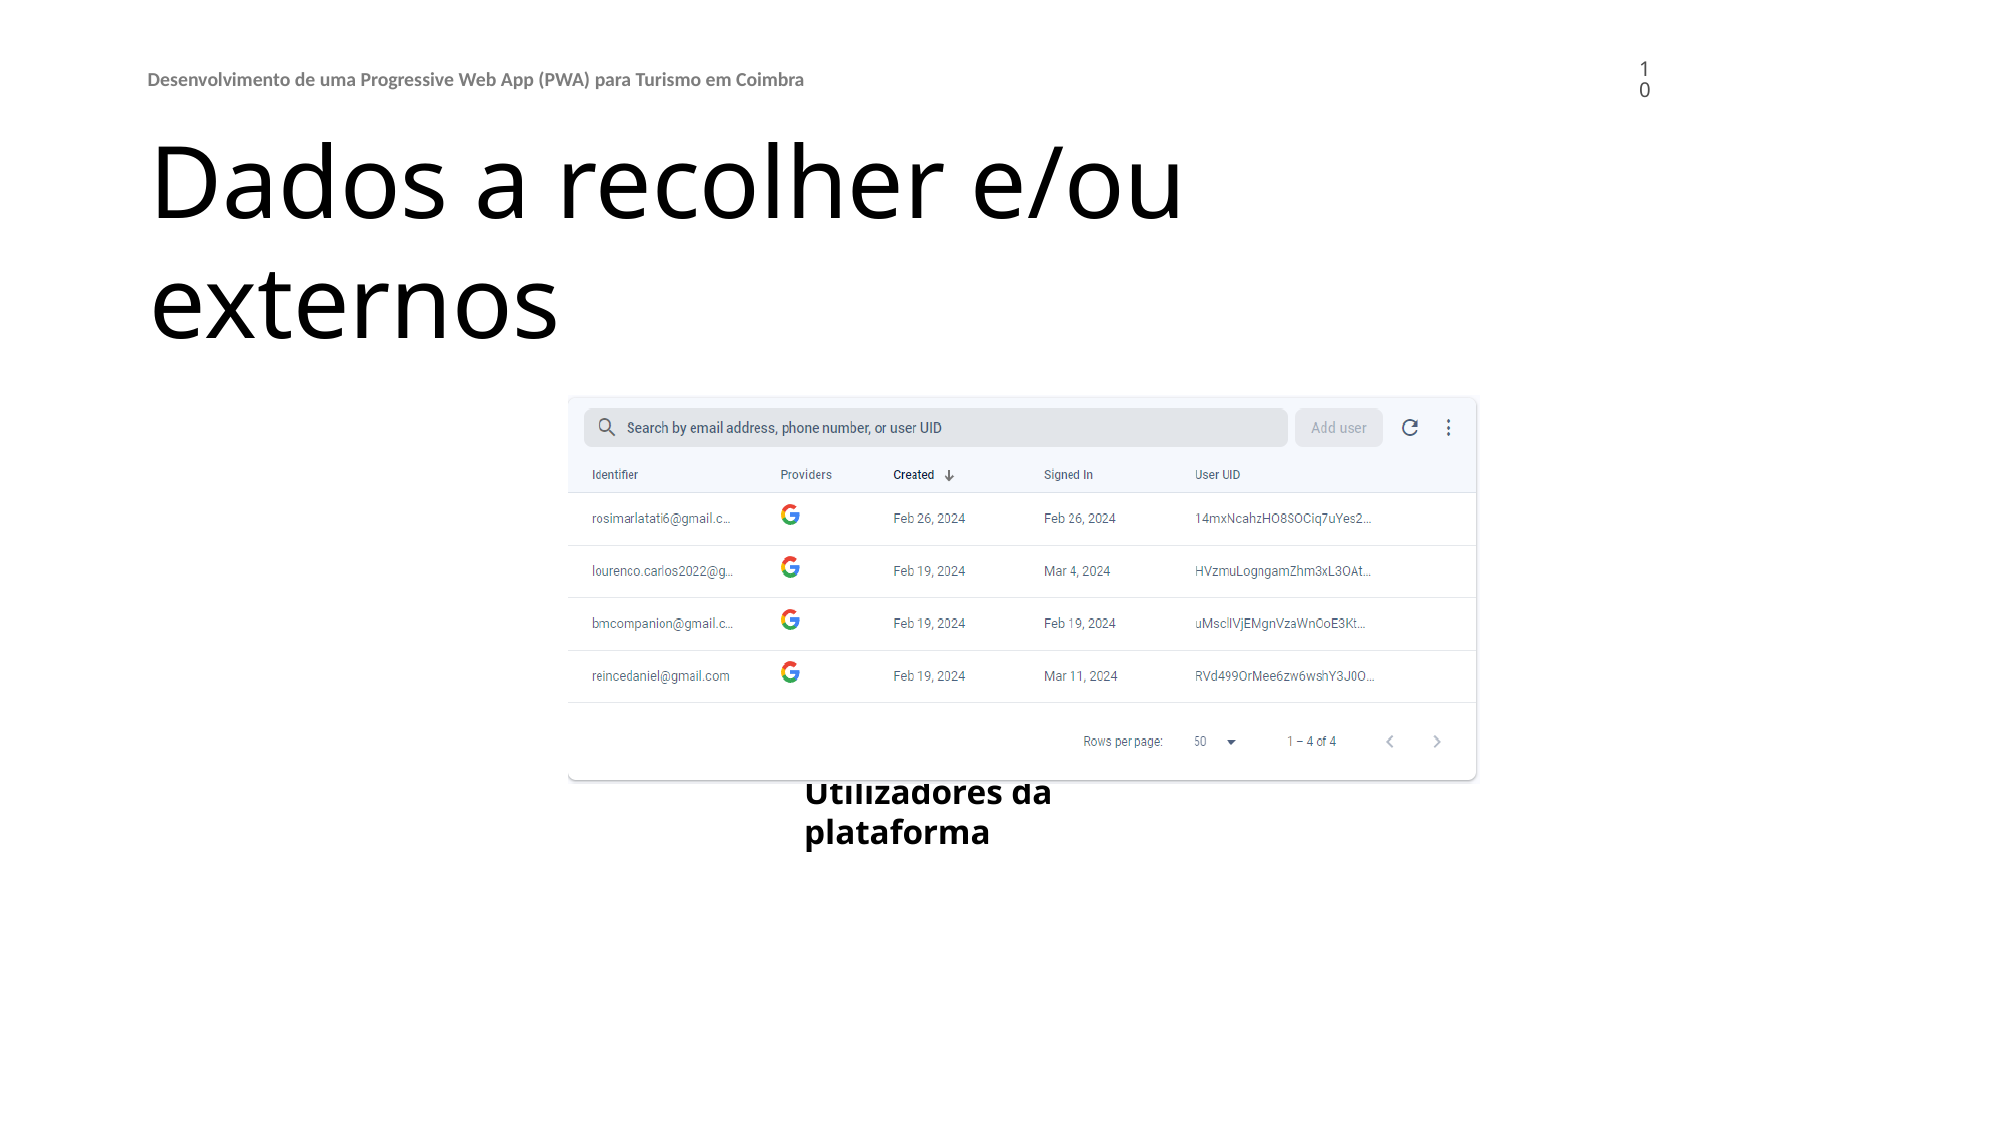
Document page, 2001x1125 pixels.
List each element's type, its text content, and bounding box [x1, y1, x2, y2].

text_box Desenvolvimento de uma Progressive Web App (PWA) para Turismo em Coimbra [147, 51, 1962, 91]
title Dados a recolher e/ou externos [149, 118, 1469, 252]
text_box Utilizadores da plataforma [804, 818, 1238, 851]
picture [567, 395, 1480, 784]
